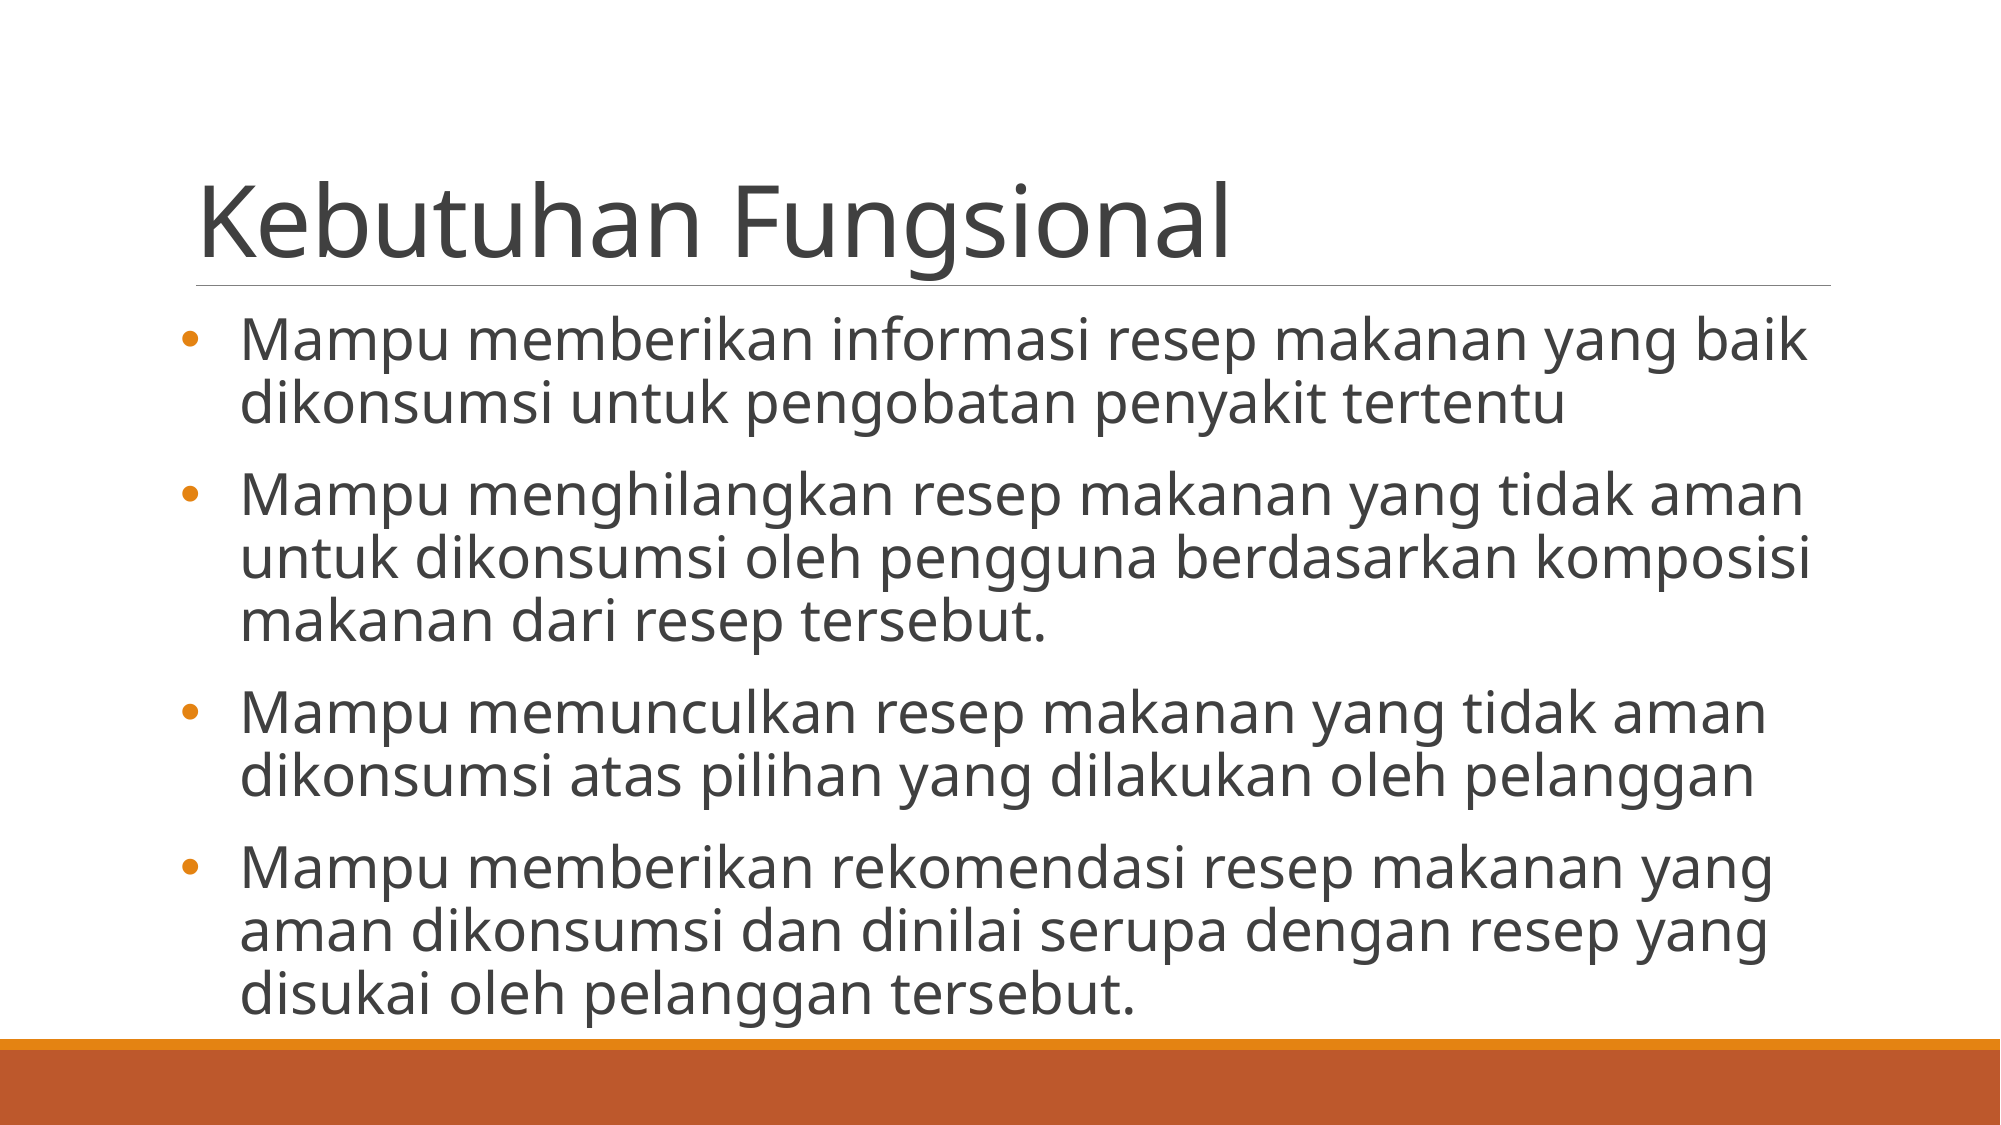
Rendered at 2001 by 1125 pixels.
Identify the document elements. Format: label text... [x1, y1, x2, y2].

title Kebutuhan Fungsional [180, 47, 1830, 285]
list Mampu memberikan informasi resep makanan yang baik dikonsumsi untuk pengobatan penyakit tertentu Mampu menghilangkan resep makanan yang tidak aman untuk dikonsumsi oleh pengguna berdasarkan komposisi makanan dari resep tersebut. Mampu memunculkan resep makanan yang tidak aman dikonsumsi atas pilihan yang dilakukan oleh pelanggan Mampu memberikan rekomendasi resep makanan yang aman dikonsumsi dan dinilai serupa dengan resep yang disukai oleh pelanggan tersebut. [180, 302, 1830, 963]
